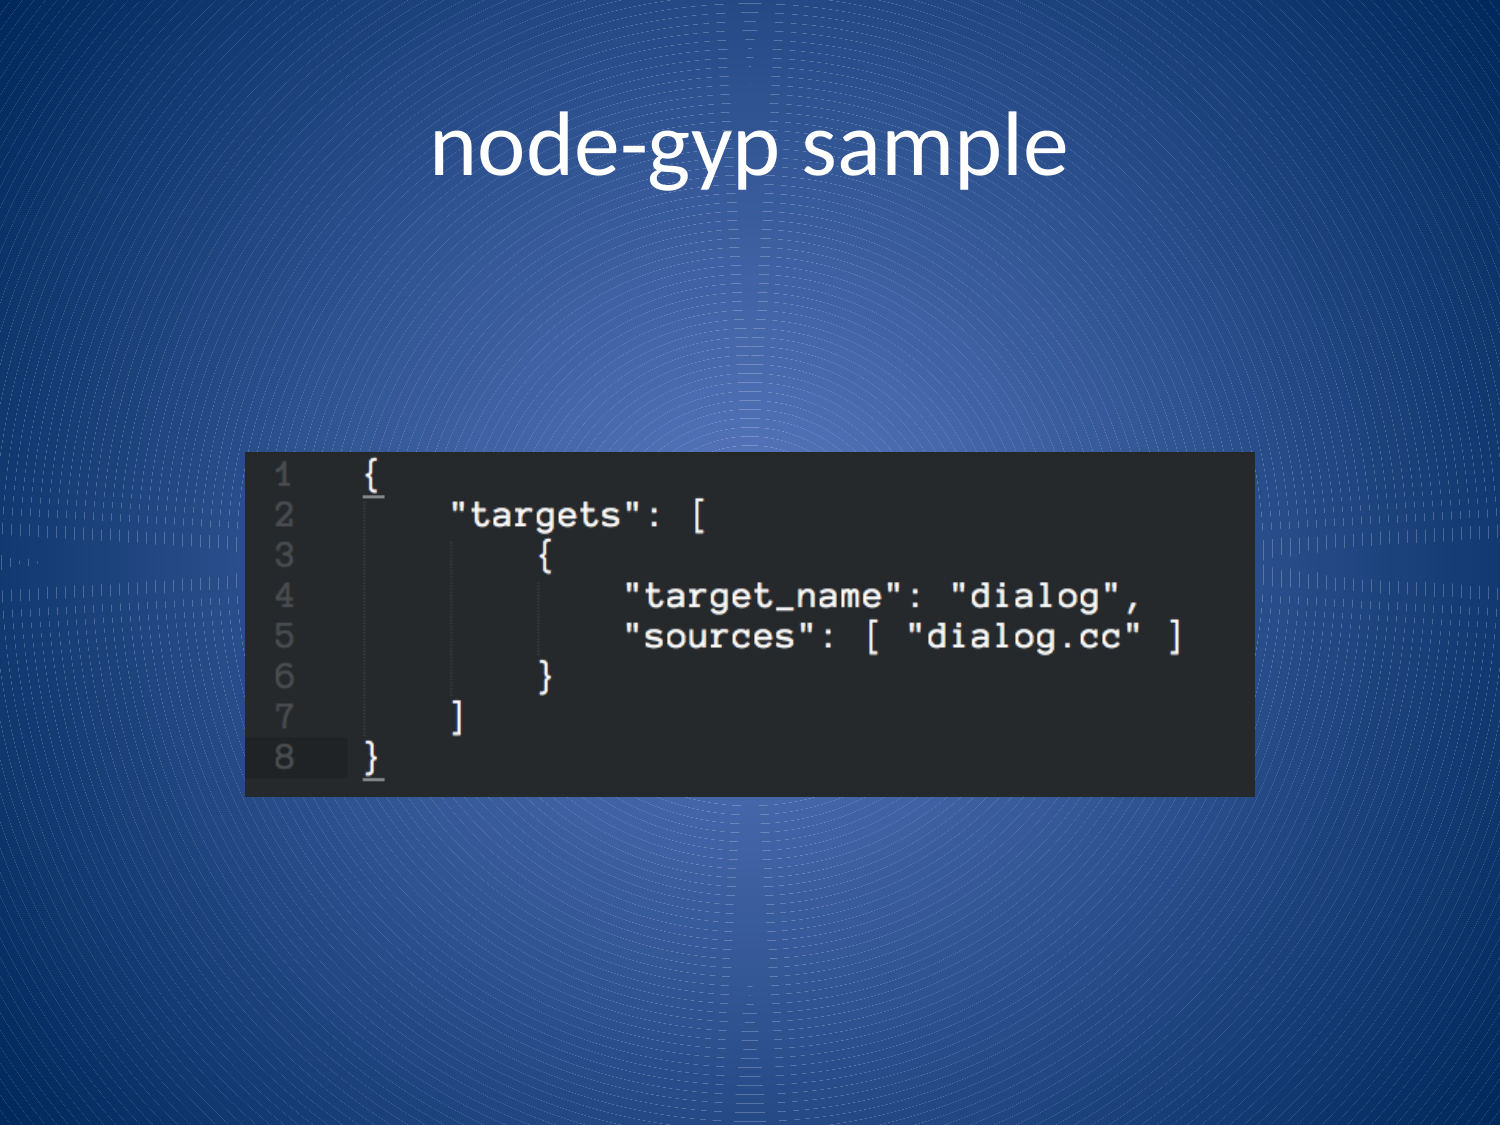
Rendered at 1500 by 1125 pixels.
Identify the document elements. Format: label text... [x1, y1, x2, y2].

title node-gyp sample [75, 45, 1425, 233]
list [245, 346, 1255, 902]
